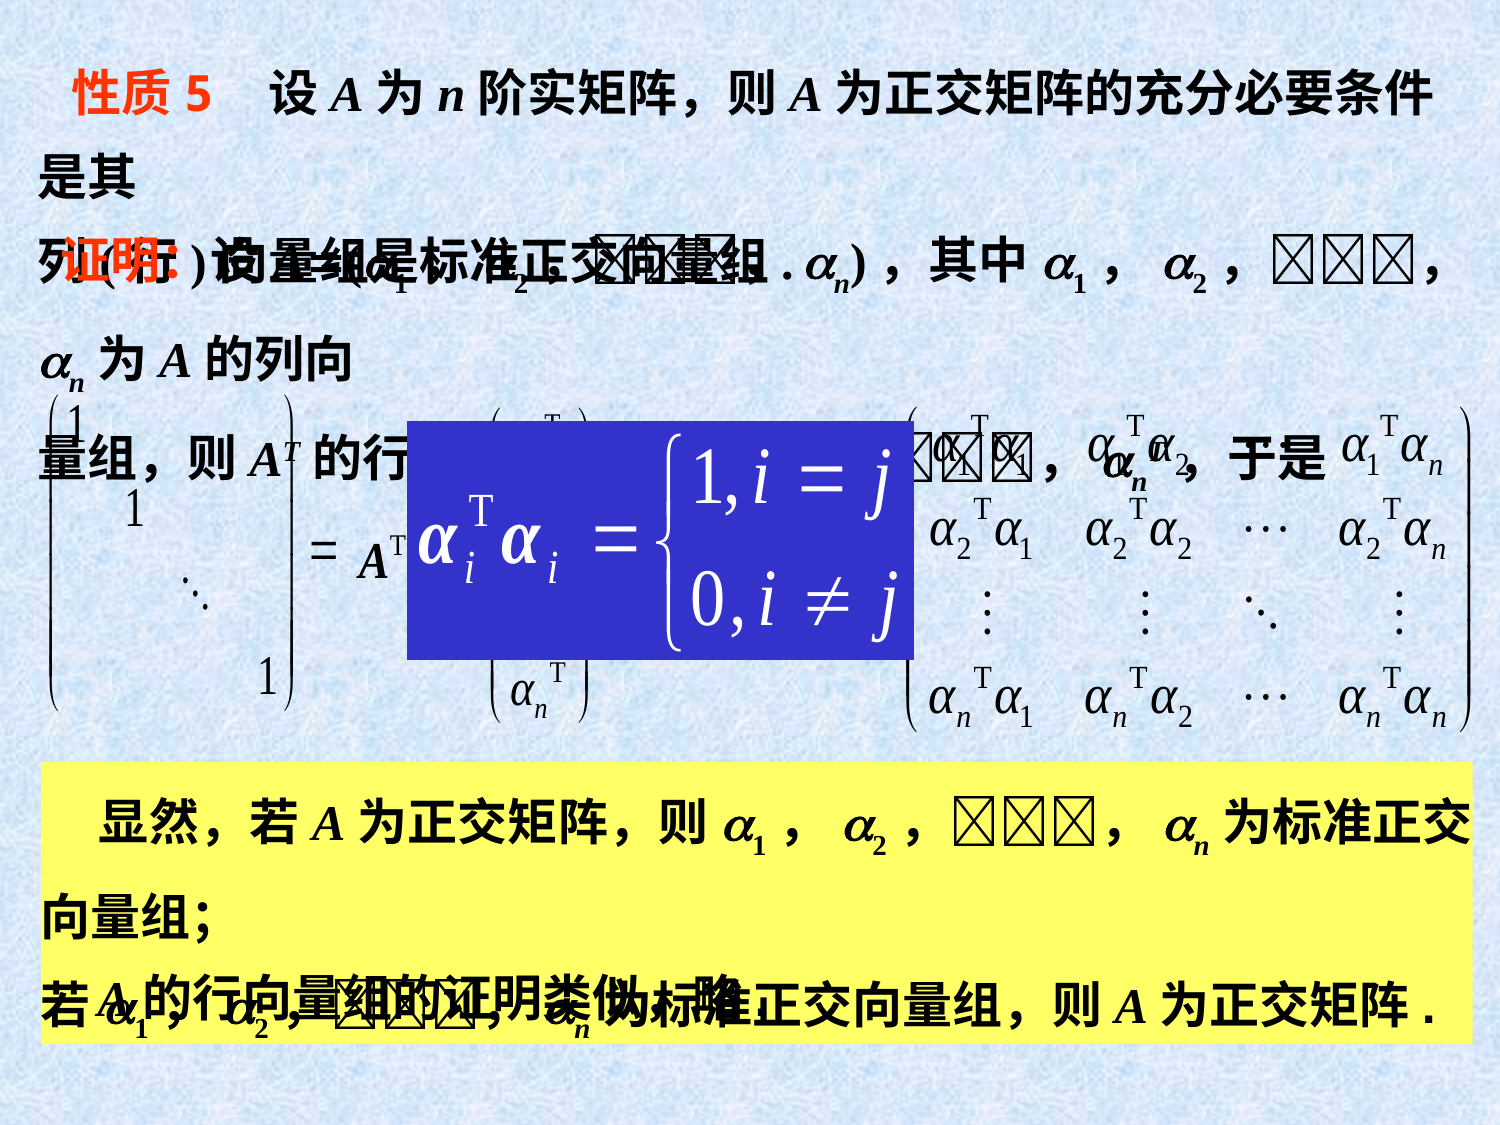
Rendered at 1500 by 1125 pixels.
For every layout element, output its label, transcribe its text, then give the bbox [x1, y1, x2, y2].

text_box A的行向量组的证明类似，略. [97, 966, 880, 1027]
text_box 性质5 设A为n阶实矩阵，则A为正交矩阵的充分必要条件是其 列(行)向量组是标准正交向量组. [37, 37, 1463, 199]
picture [0, 0, 1500, 1125]
text_box 显然，若A为正交矩阵，则a1，a2，，an为标准正交向量组； 若a1，a2，，an为标准正交向量组，则A为正交矩阵. [40, 761, 1473, 1045]
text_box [407, 420, 915, 661]
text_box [855, 396, 1487, 743]
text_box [40, 385, 340, 723]
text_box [348, 396, 853, 734]
text_box 证明：设A=(a1，a2，，an)，其中a1，a2，，an为A的列向 量组，则AT的行向量组为a1T，a2T，，anT，于是 [37, 199, 1463, 397]
